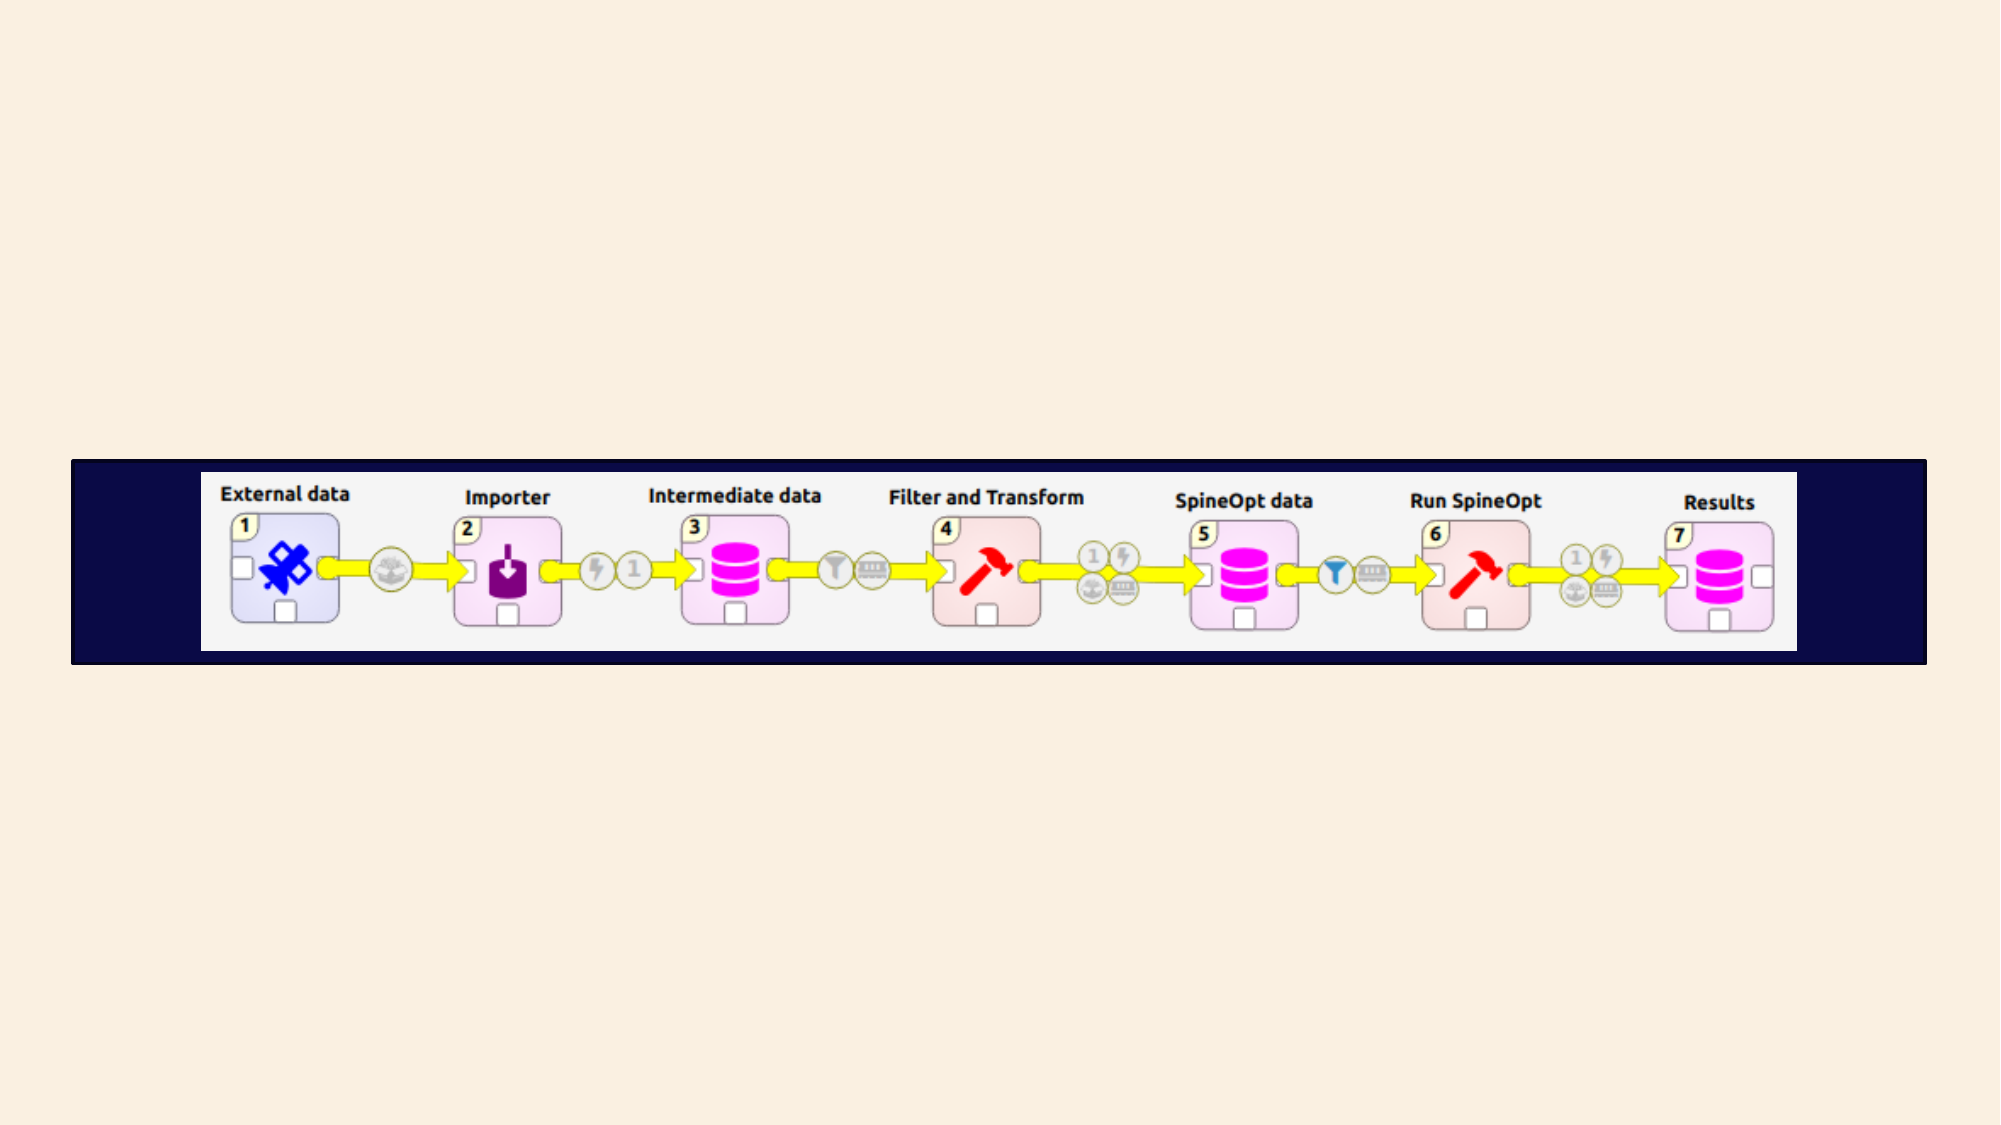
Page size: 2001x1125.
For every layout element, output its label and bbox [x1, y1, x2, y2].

picture [201, 472, 1798, 652]
text_box [71, 459, 1927, 665]
